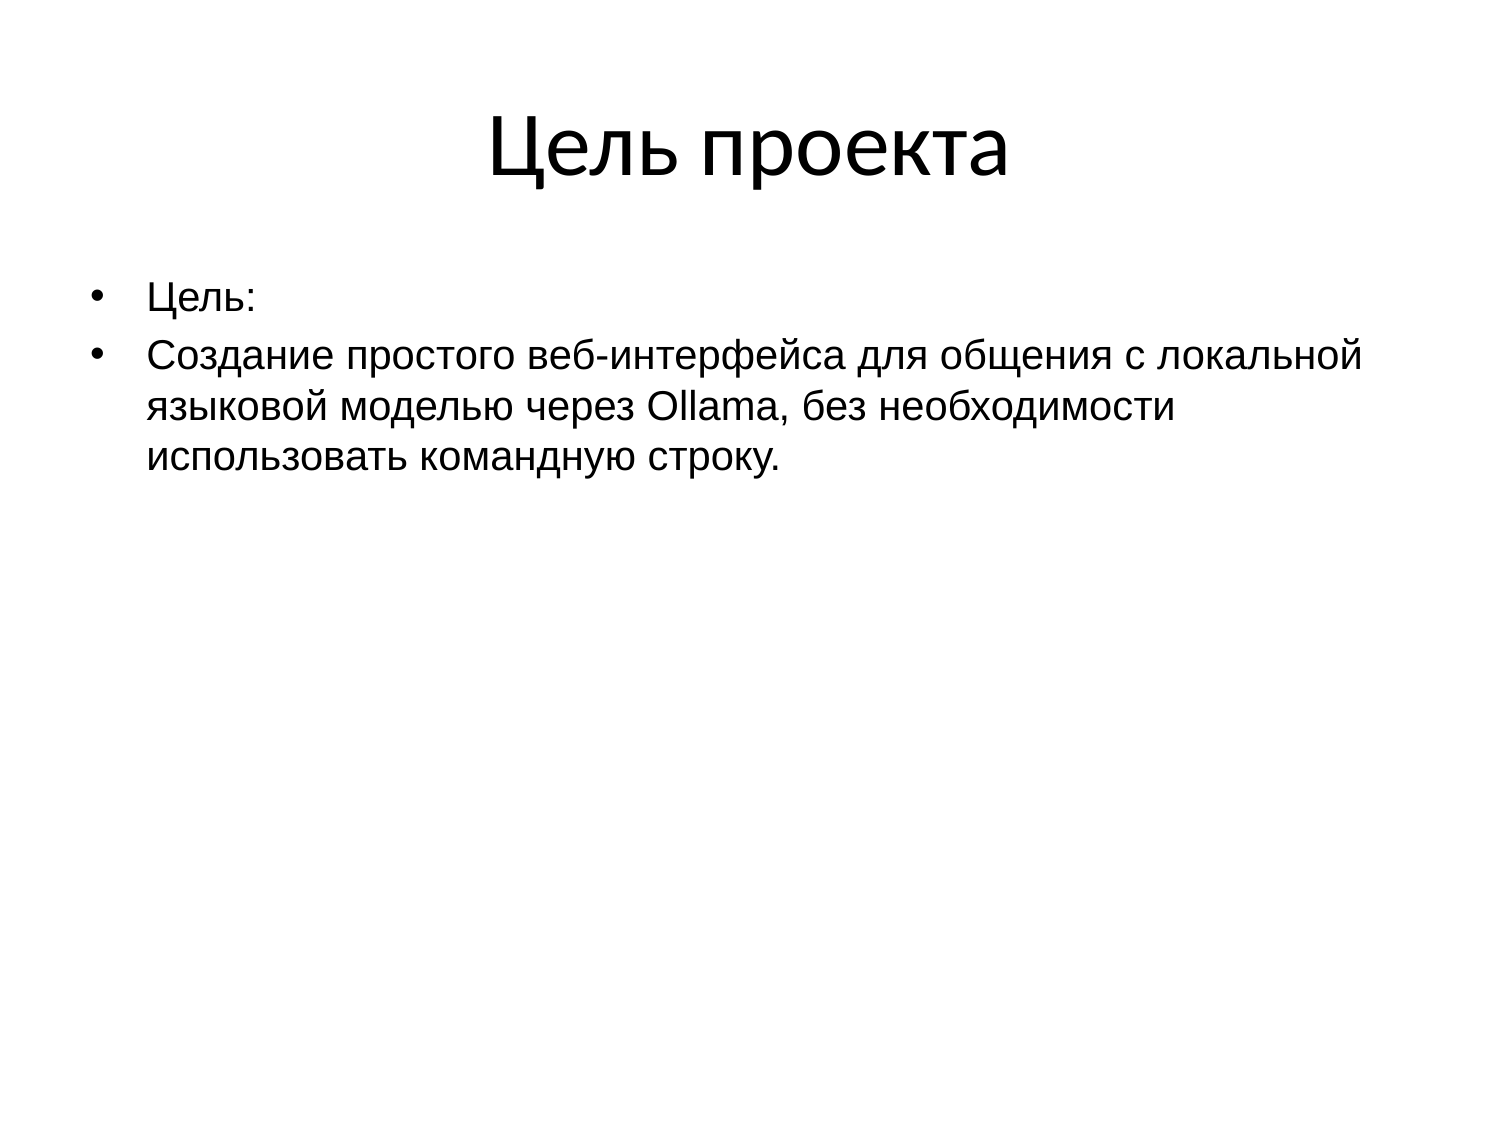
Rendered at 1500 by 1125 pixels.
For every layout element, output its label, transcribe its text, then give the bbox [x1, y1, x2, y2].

list Цель: Создание простого веб-интерфейса для общения с локальной языковой моделью через Ollama, без необходимости использовать командную строку. [75, 262, 1425, 1005]
title Цель проекта [75, 45, 1425, 233]
